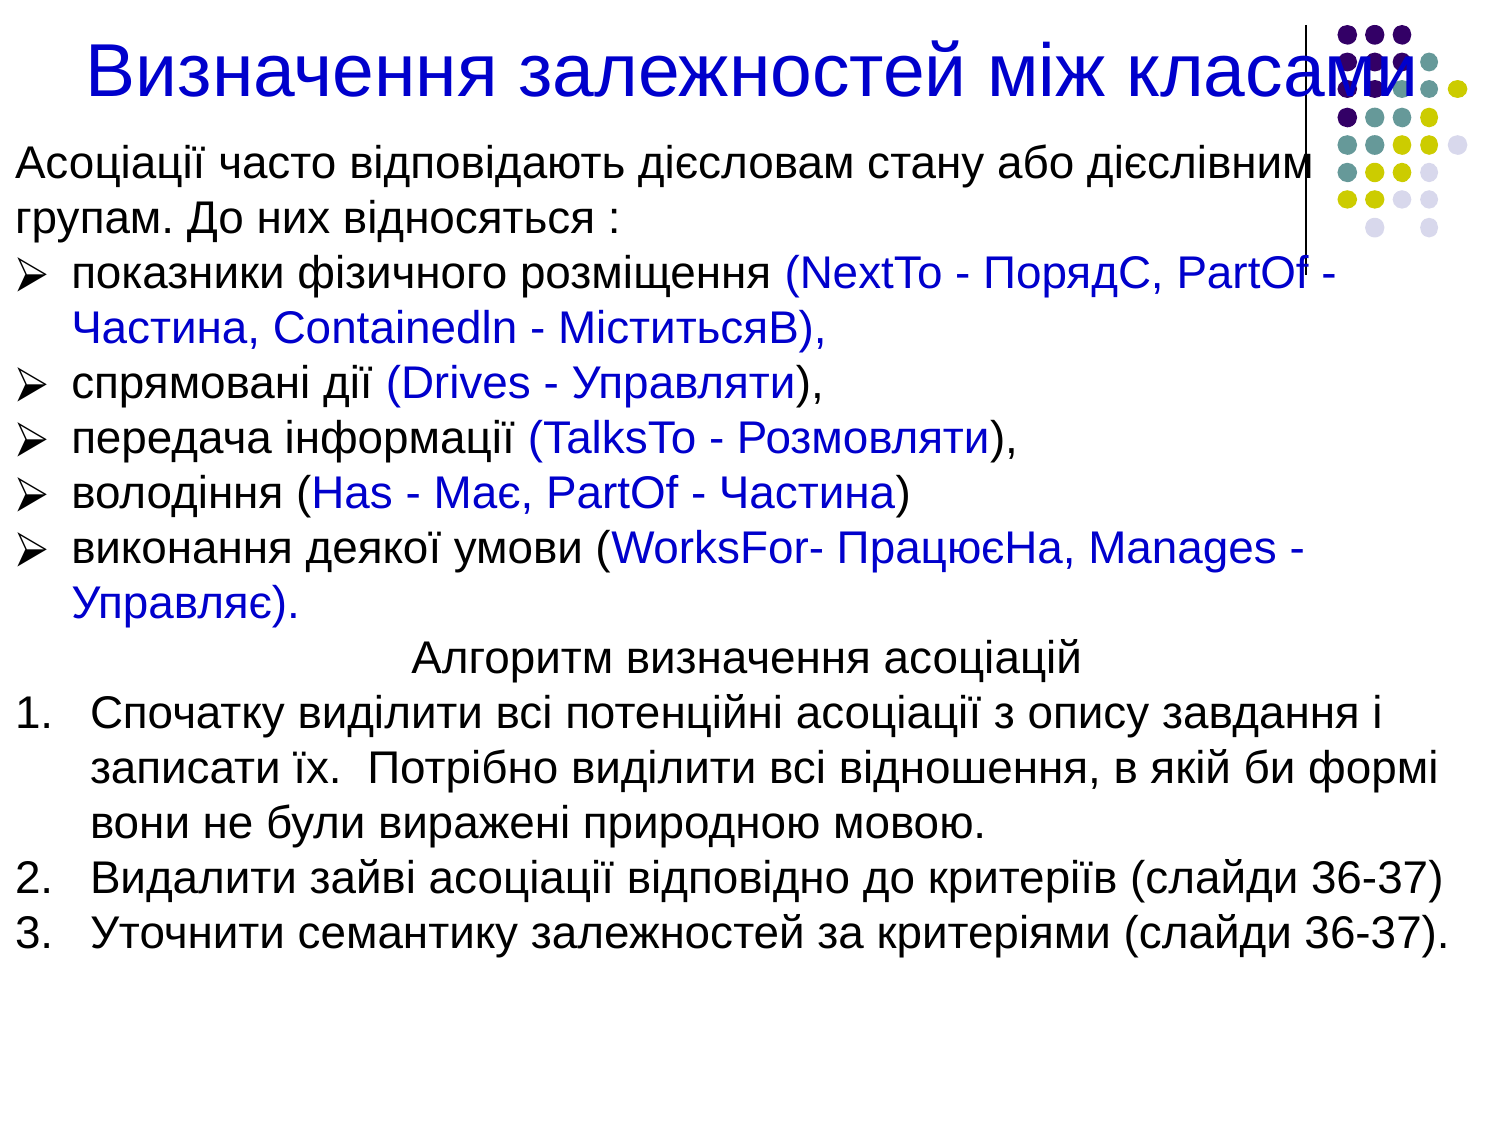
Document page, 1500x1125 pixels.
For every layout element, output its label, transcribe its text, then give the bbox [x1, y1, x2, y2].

text_box Визначення залежностей між класами [5, 13, 1500, 119]
text_box Асоціації часто відповідають дієсловам стану або дієслівним групам. До них відносяться : показники фізичного розміщення (NextTo - ПорядС, PartOf - Частина, Containedln - МіститьсяВ), спрямовані дії (Drives - Управляти), передача інформації (TalksTo - Розмовляти), володіння (Has - Має, PartOf - Частина) виконання деякої умови (WorksFor- ПрацюєНа, Manages - Управляє). Алгоритм визначення асоціацій Спочатку виділити всі потенційні асоціації з опису завдання і записати їх. Потрібно виділити всі відношення, в якій би формі вони не були виражені природною мовою. Видалити зайві асоціації відповідно до критеріїв (слайди 36-37) Уточнити семантику залежностей за критеріями (слайди 36-37). [0, 125, 1495, 974]
